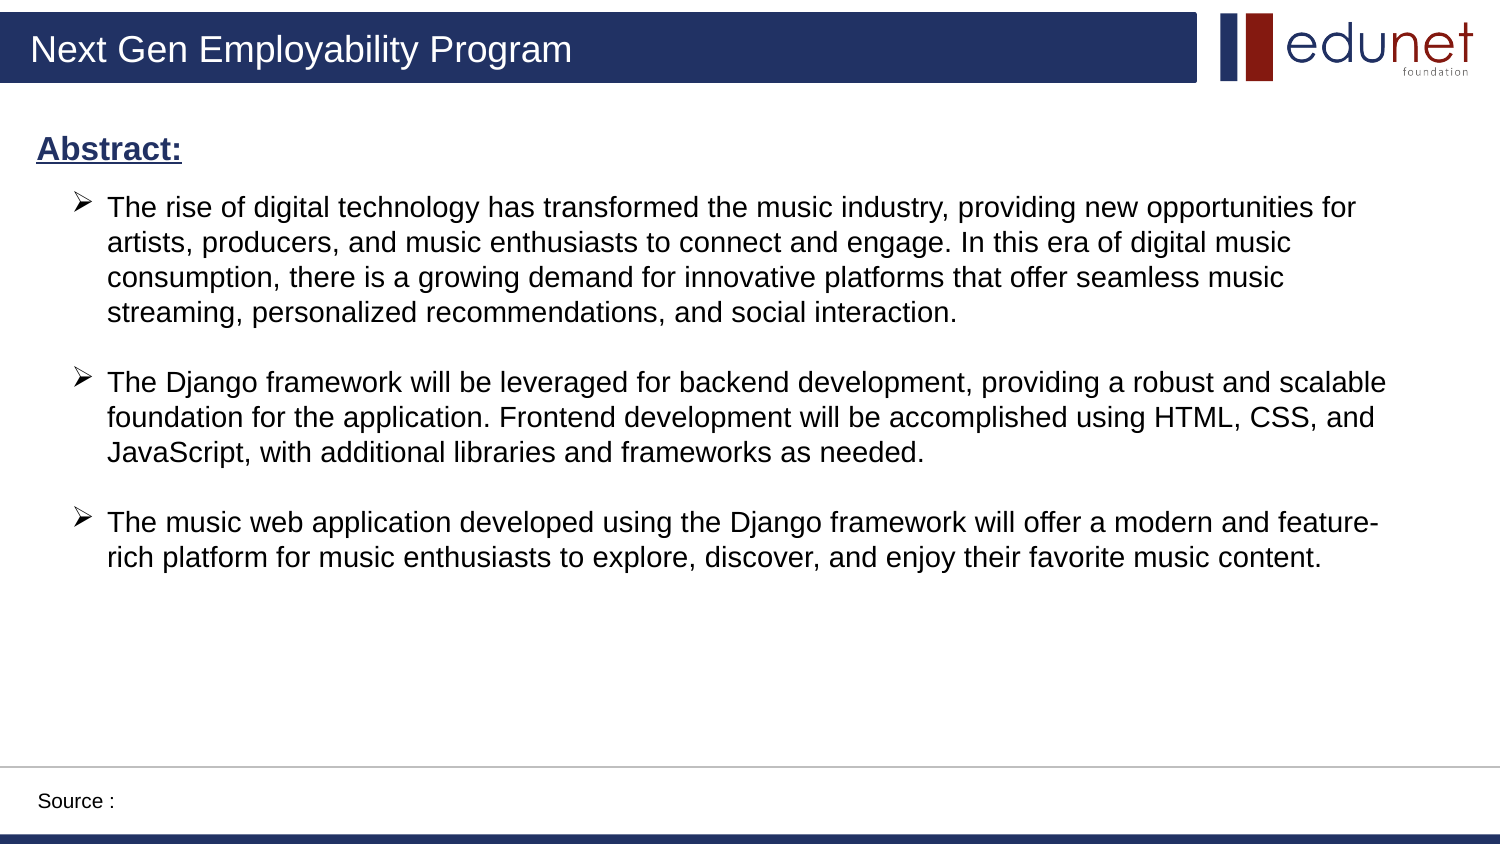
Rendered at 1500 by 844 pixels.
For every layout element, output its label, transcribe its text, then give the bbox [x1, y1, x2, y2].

text_box The rise of digital technology has transformed the music industry, providing new opportunities for artists, producers, and music enthusiasts to connect and engage. In this era of digital music consumption, there is a growing demand for innovative platforms that offer seamless music streaming, personalized recommendations, and social interaction. The Django framework will be leveraged for backend development, providing a robust and scalable foundation for the application. Frontend development will be accomplished using HTML, CSS, and JavaScript, with additional libraries and frameworks as needed. The music web application developed using the Django framework will offer a modern and feature-rich platform for music enthusiasts to explore, discover, and enjoy their favorite music content. [56, 181, 1431, 616]
text_box Source : [22, 776, 139, 826]
title Abstract: [21, 111, 504, 165]
picture [1279, 14, 1482, 83]
